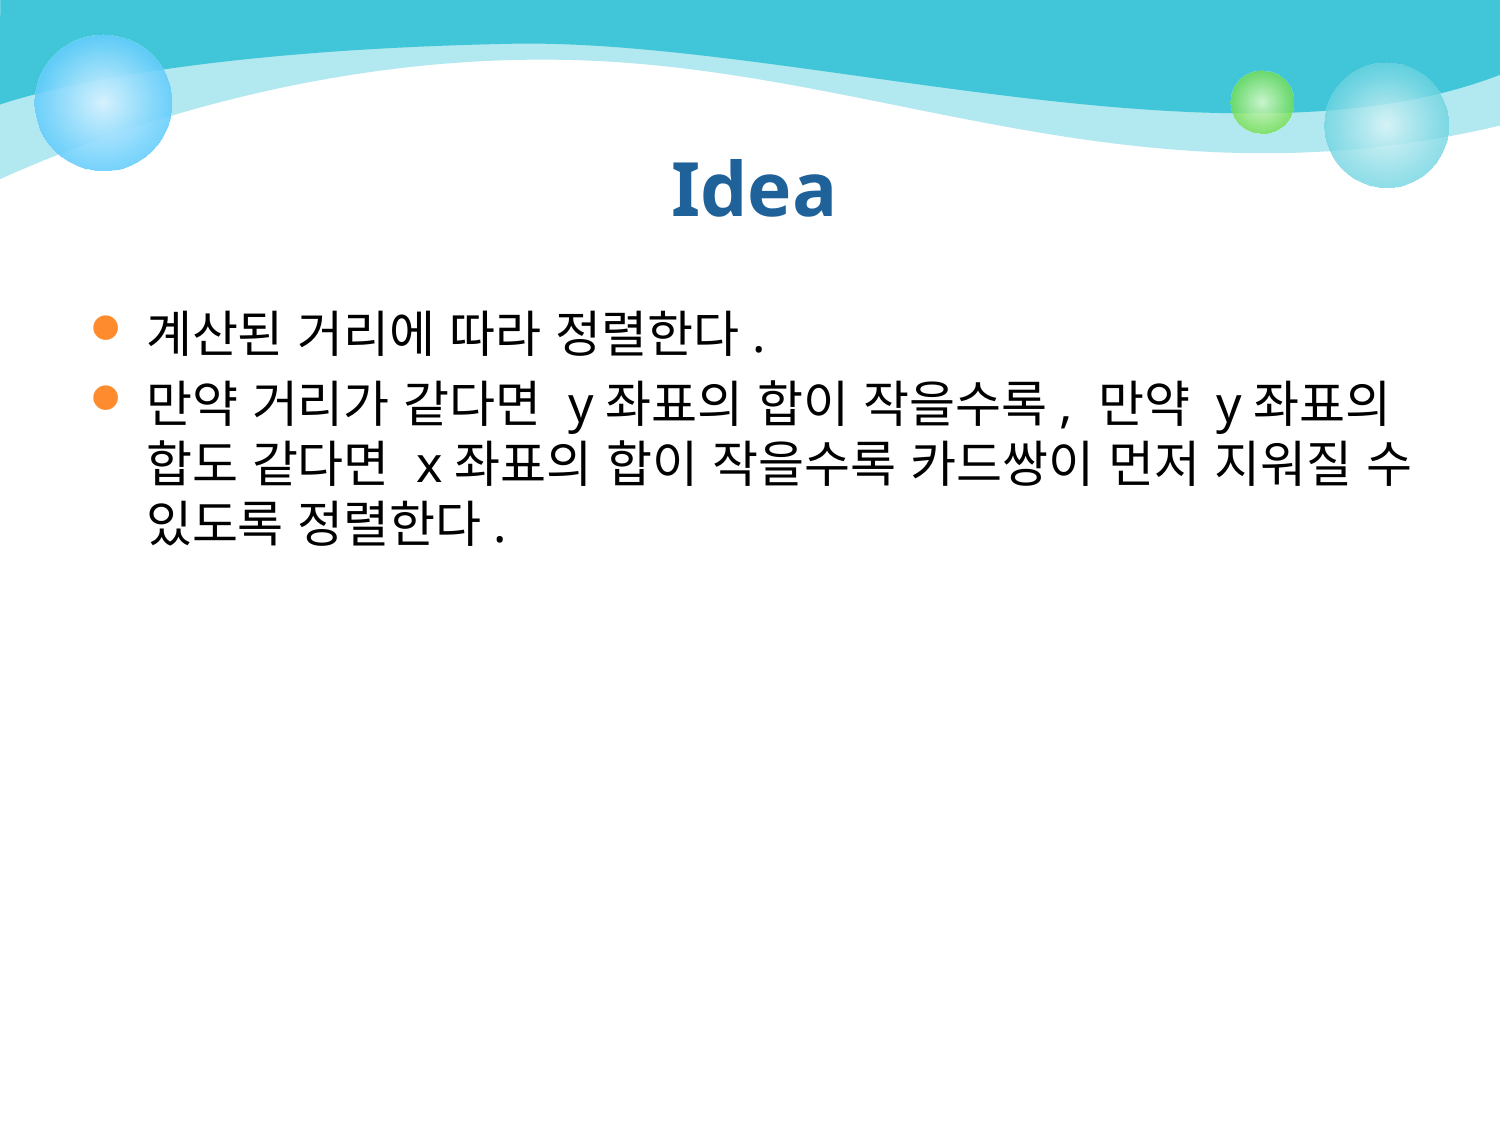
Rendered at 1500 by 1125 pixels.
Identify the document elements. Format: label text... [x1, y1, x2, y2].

text_box 계산된 거리에 따라 정렬한다. 만약 거리가 같다면 y좌표의 합이 작을수록, 만약 y좌표의 합도 같다면 x좌표의 합이 작을수록 카드쌍이 먼저 지워질 수 있도록 정렬한다. [75, 295, 1459, 649]
title Idea [79, 133, 1430, 295]
